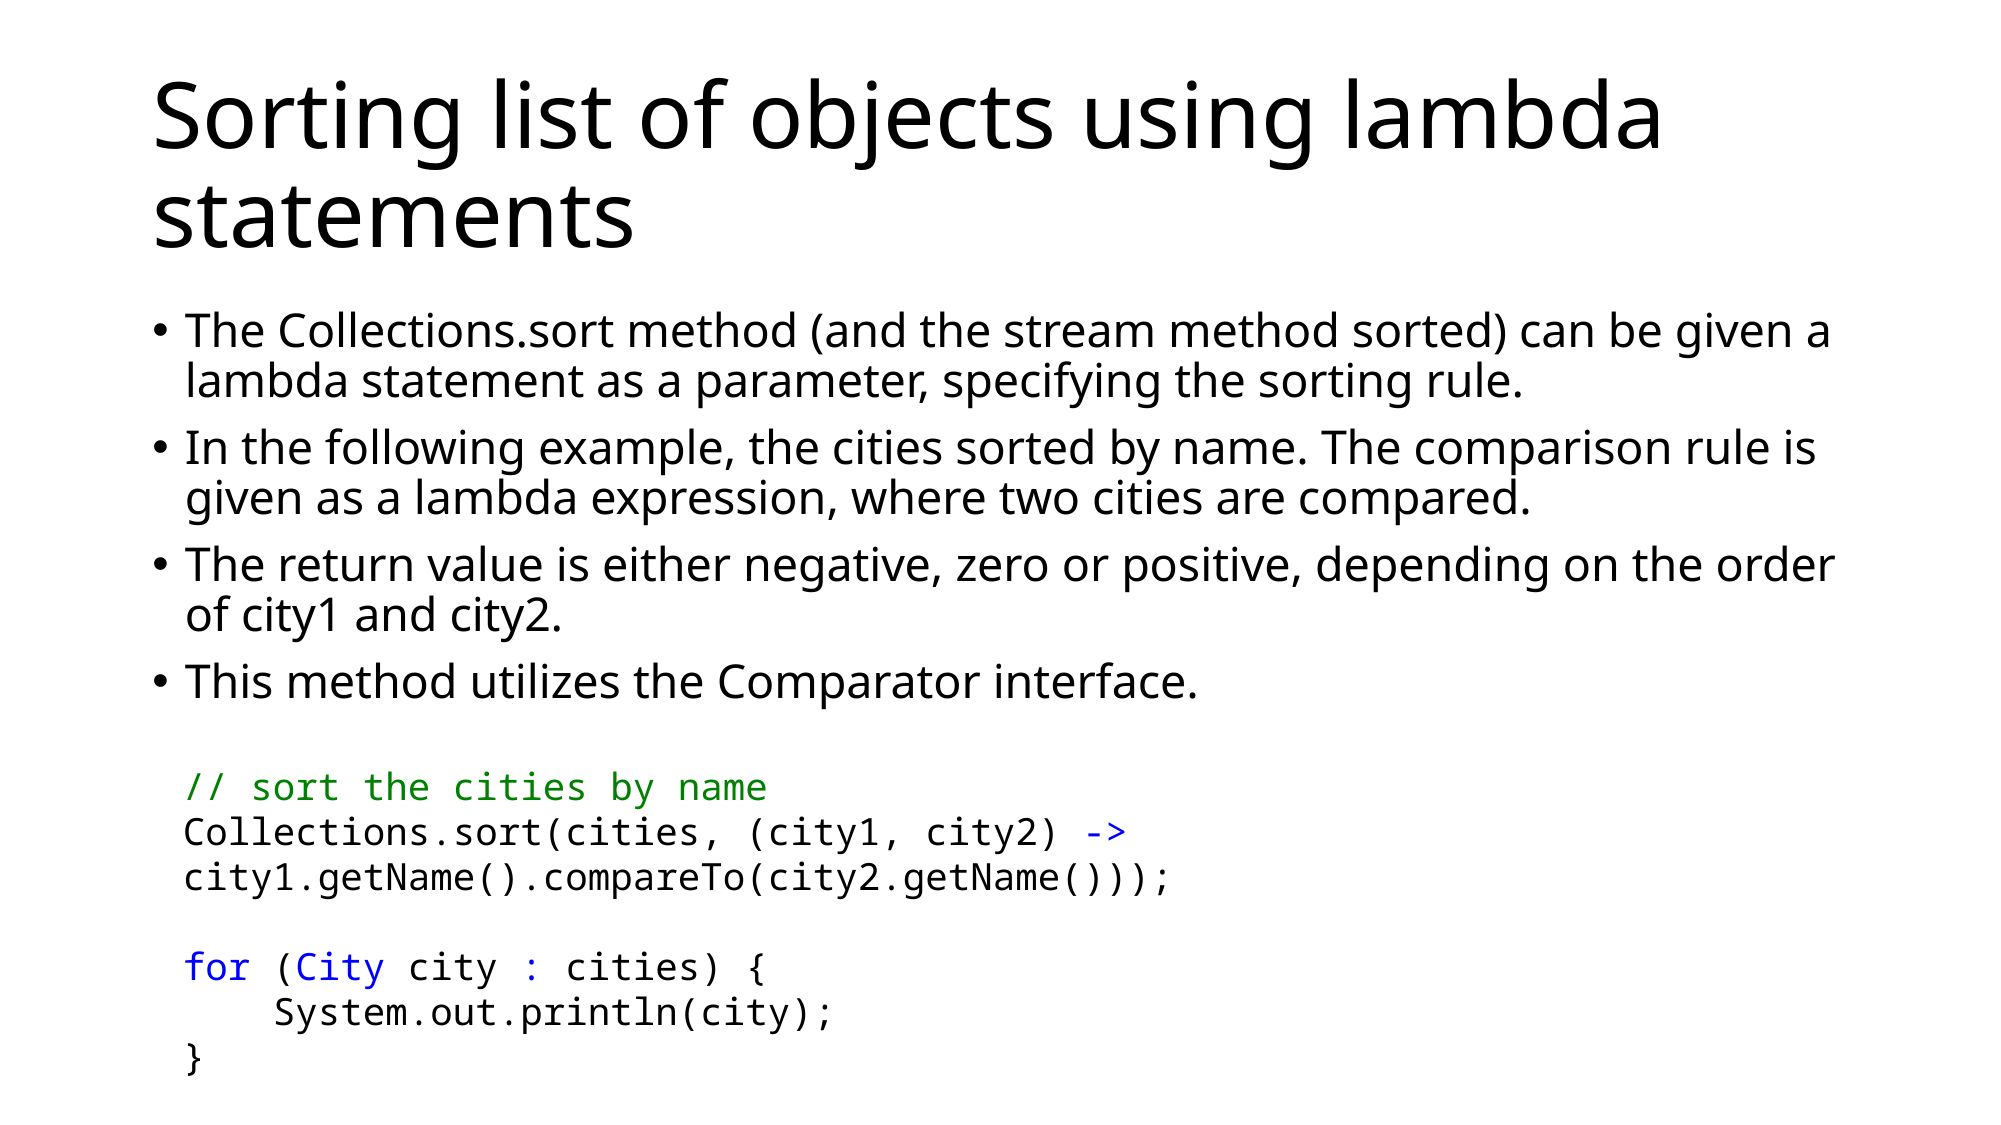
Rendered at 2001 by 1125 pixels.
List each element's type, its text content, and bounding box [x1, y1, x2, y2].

list The Collections.sort method (and the stream method sorted) can be given a lambda statement as a parameter, specifying the sorting rule. In the following example, the cities sorted by name. The comparison rule is given as a lambda expression, where two cities are compared. The return value is either negative, zero or positive, depending on the order of city1 and city2. This method utilizes the Comparator interface. [137, 299, 1863, 725]
text_box // sort the cities by name Collections.sort(cities, (city1, city2) -> city1.getName().compareTo(city2.getName())); for (City city : cities) { System.out.println(city); } [168, 755, 1832, 1086]
title Sorting list of objects using lambda statements [137, 59, 1863, 278]
